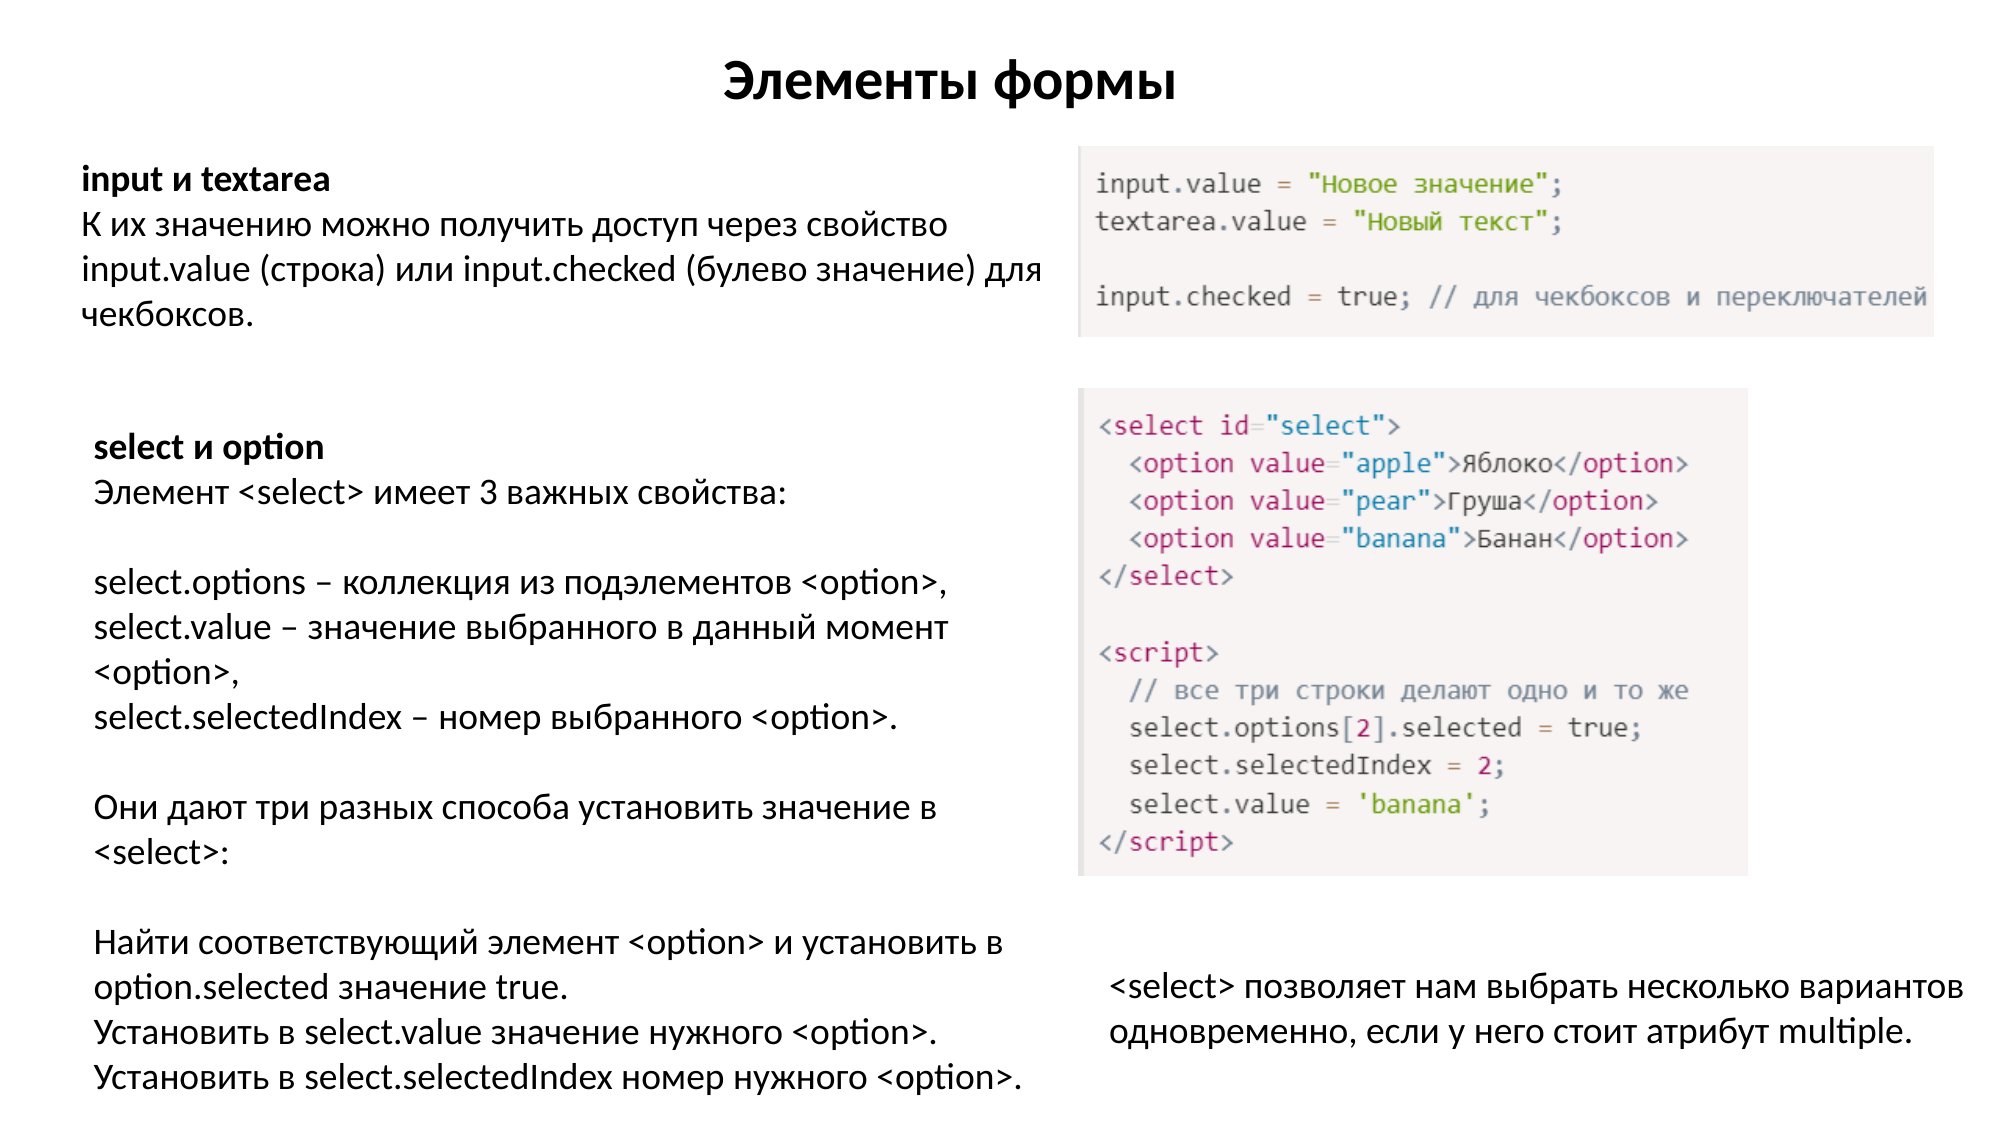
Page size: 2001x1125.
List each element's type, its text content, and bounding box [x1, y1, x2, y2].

picture [1078, 146, 1934, 337]
text_box Элементы формы [708, 34, 1193, 119]
picture [1078, 388, 1748, 876]
text_box input и textarea К их значению можно получить доступ через свойство input.value (строка) или input.checked (булево значение) для чекбоксов. [66, 146, 1067, 341]
text_box select и option Элемент <select> имеет 3 важных свойства: select.options – коллекция из подэлементов <option>, select.value – значение выбранного в данный момент <option>, select.selectedIndex – номер выбранного <option>. Они дают три разных способа установить значение в <select>: Найти соответствующий элемент <option> и установить в option.selected значение true. Установить в select.value значение нужного <option>. Установить в select.selectedIndex номер нужного <option>. [78, 415, 1079, 1105]
text_box <select> позволяет нам выбрать несколько вариантов одновременно, если у него стоит атрибут multiple. [1094, 953, 2000, 1059]
